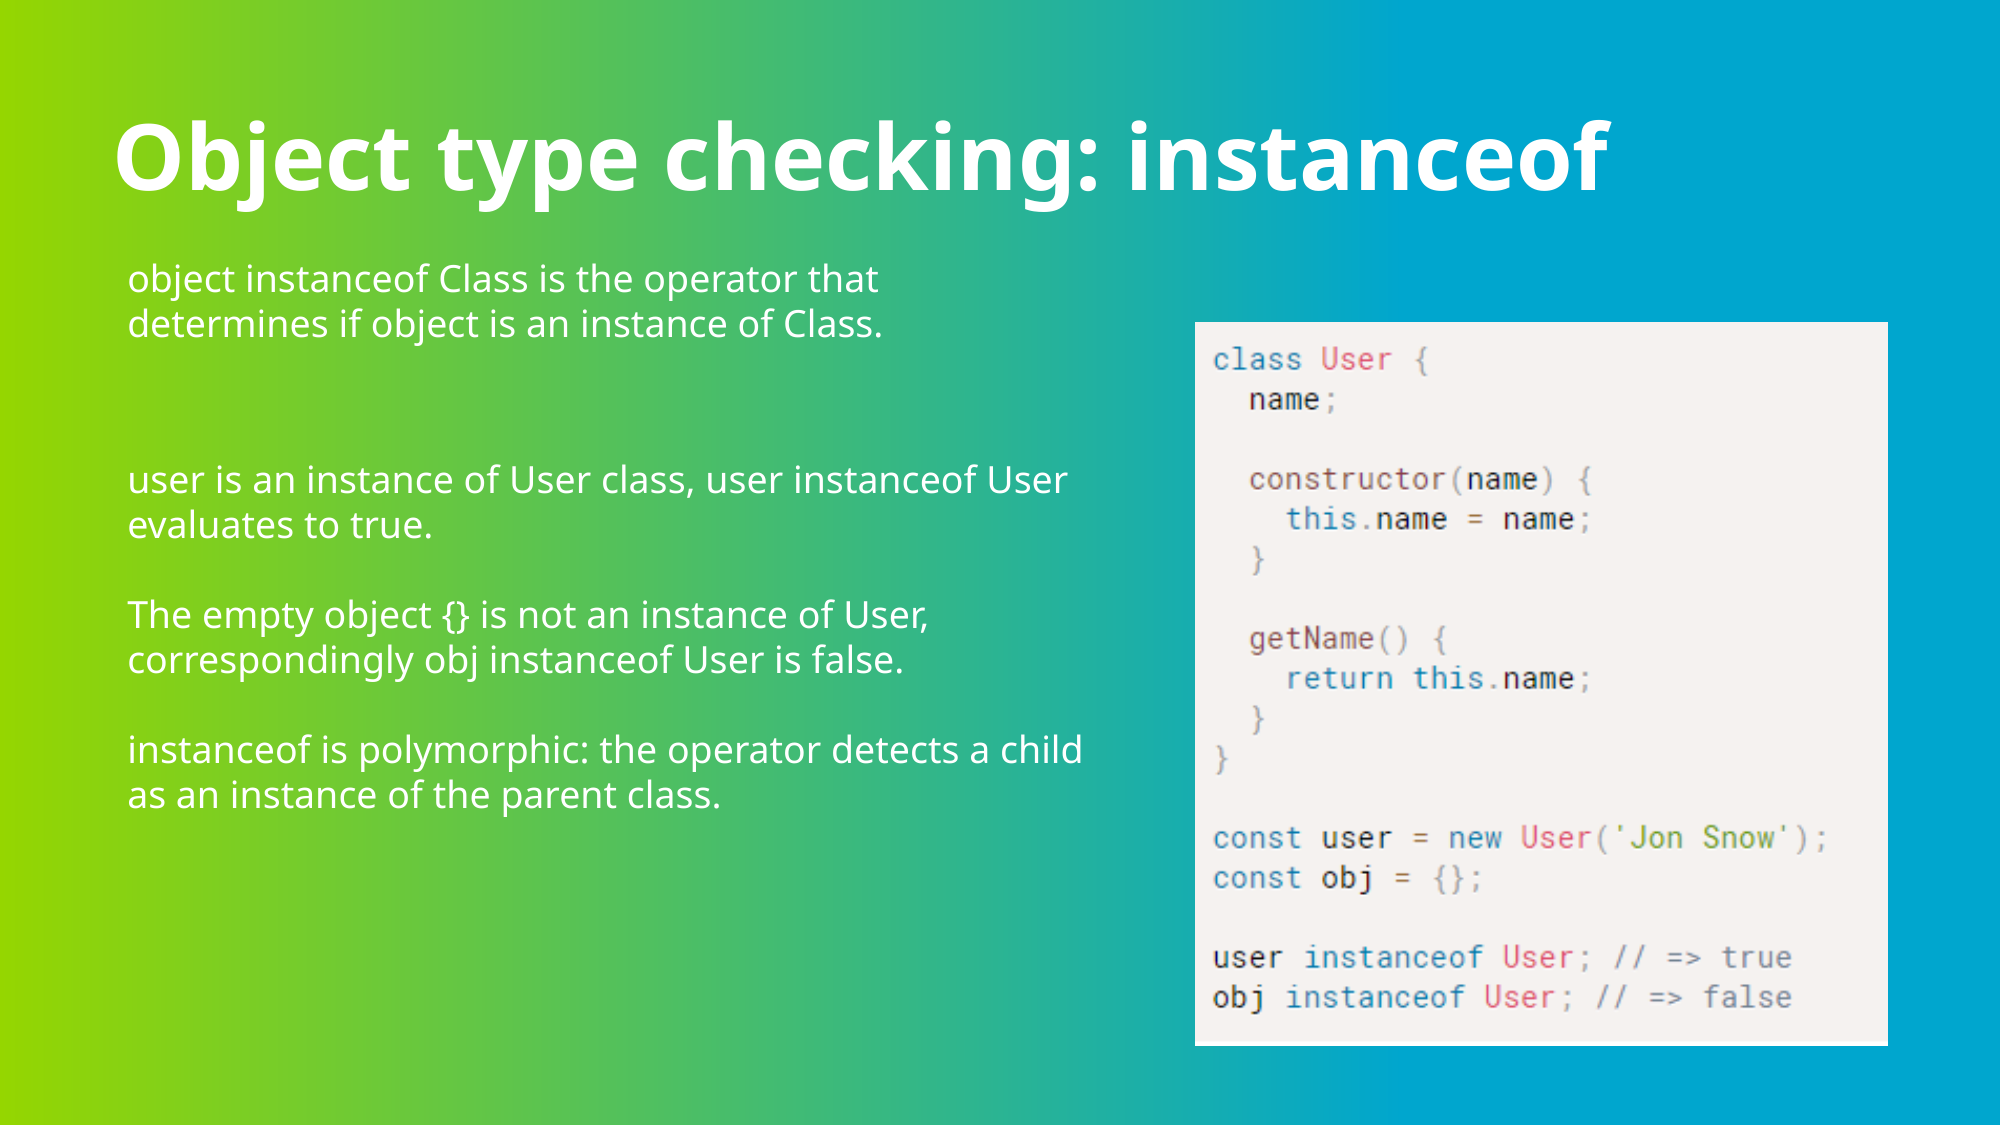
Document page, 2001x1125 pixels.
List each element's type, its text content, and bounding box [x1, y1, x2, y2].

text_box user is an instance of User class, user instanceof User evaluates to true. The empty object {} is not an instance of User, correspondingly obj instanceof User is false. instanceof is polymorphic: the operator detects a child as an instance of the parent class. [112, 449, 1113, 824]
text_box object instanceof Class is the operator that determines if object is an instance of Class. [112, 247, 955, 353]
picture [1195, 322, 1887, 1047]
title Object type checking: instanceof [112, 112, 1888, 225]
